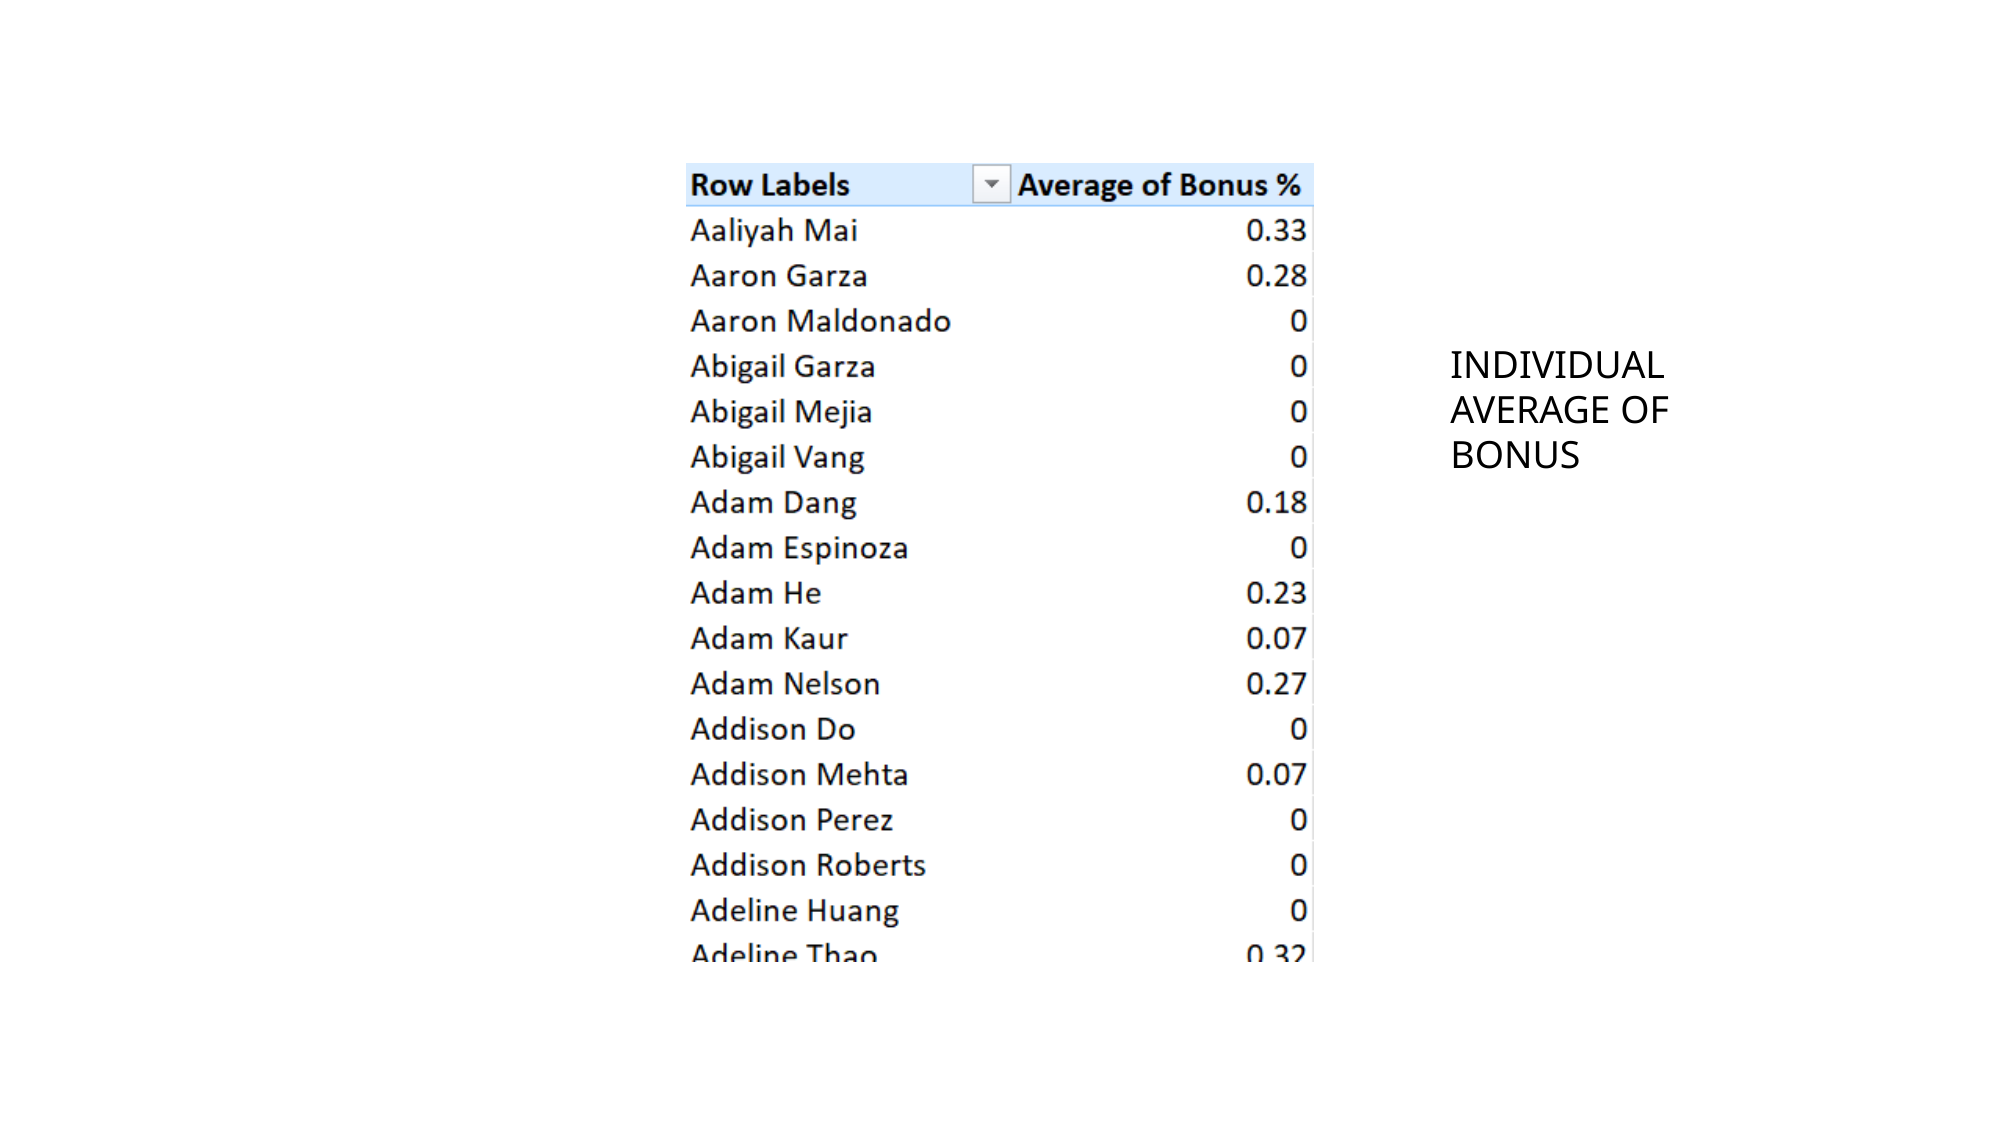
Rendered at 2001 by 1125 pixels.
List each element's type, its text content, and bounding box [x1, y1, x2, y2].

text_box INDIVIDUAL AVERAGE OF BONUS [1435, 333, 1763, 484]
picture [686, 162, 1314, 963]
